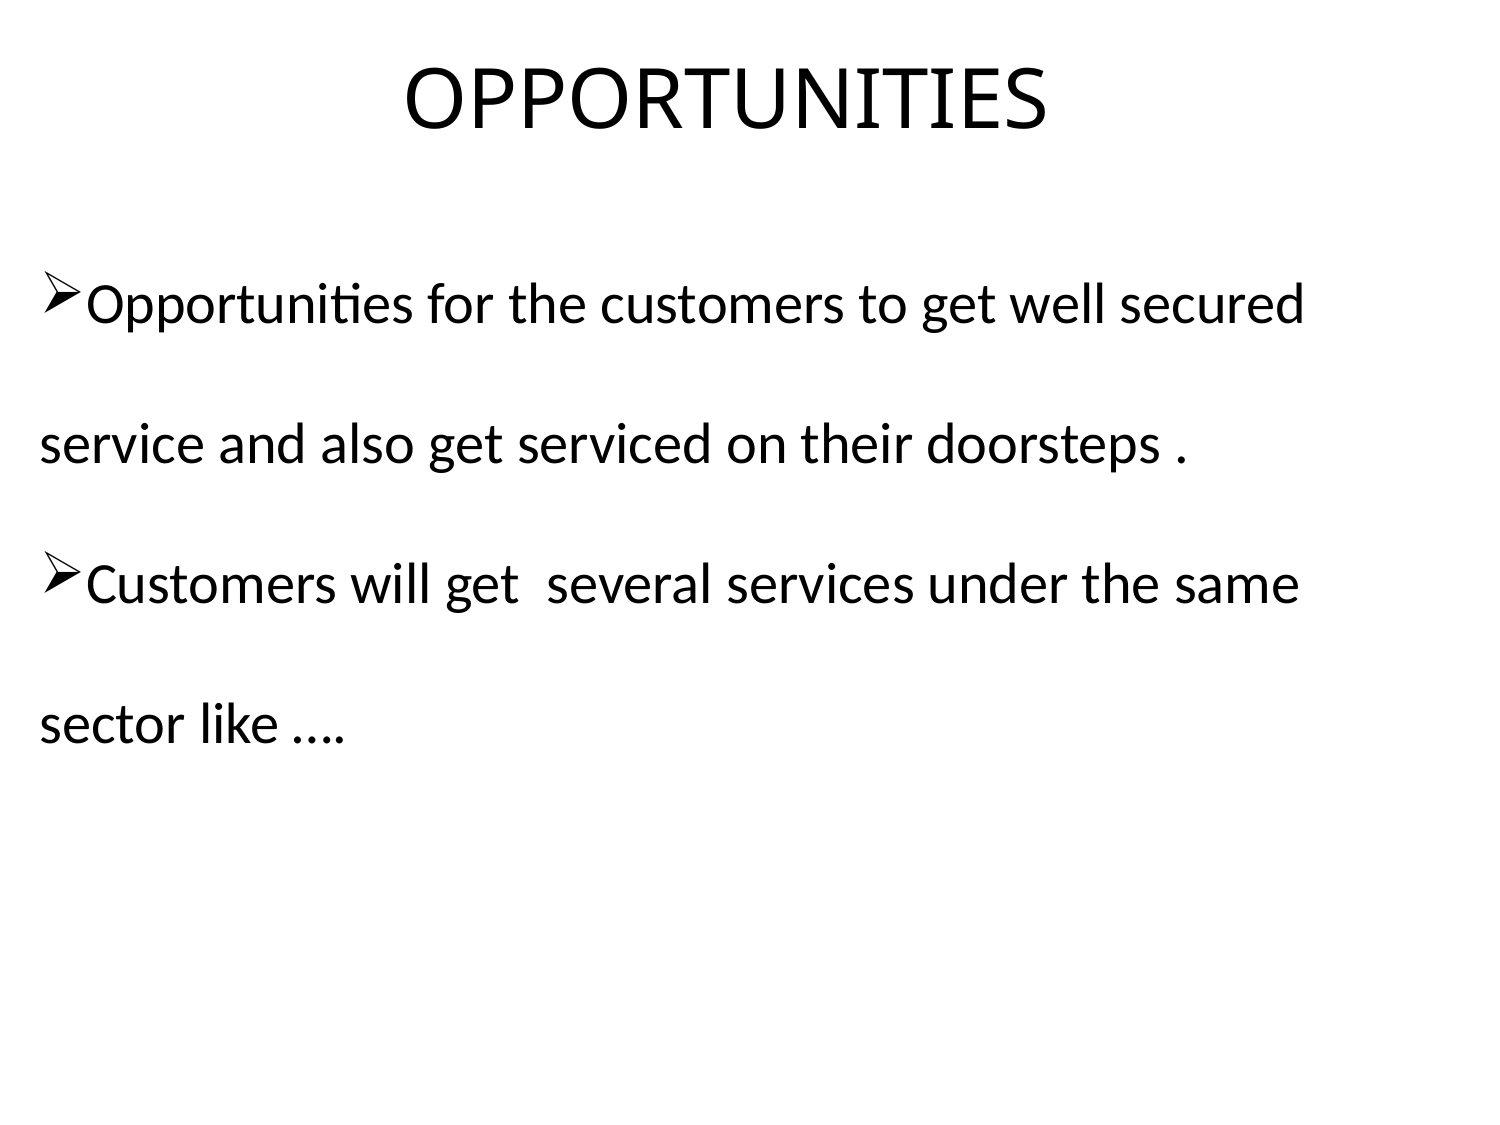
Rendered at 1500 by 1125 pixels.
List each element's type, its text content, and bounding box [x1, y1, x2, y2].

text_box OPPORTUNITIES [387, 37, 1113, 153]
text_box Opportunities for the customers to get well secured service and also get serviced on their doorsteps . Customers will get several services under the same sector like …. [24, 187, 1463, 902]
